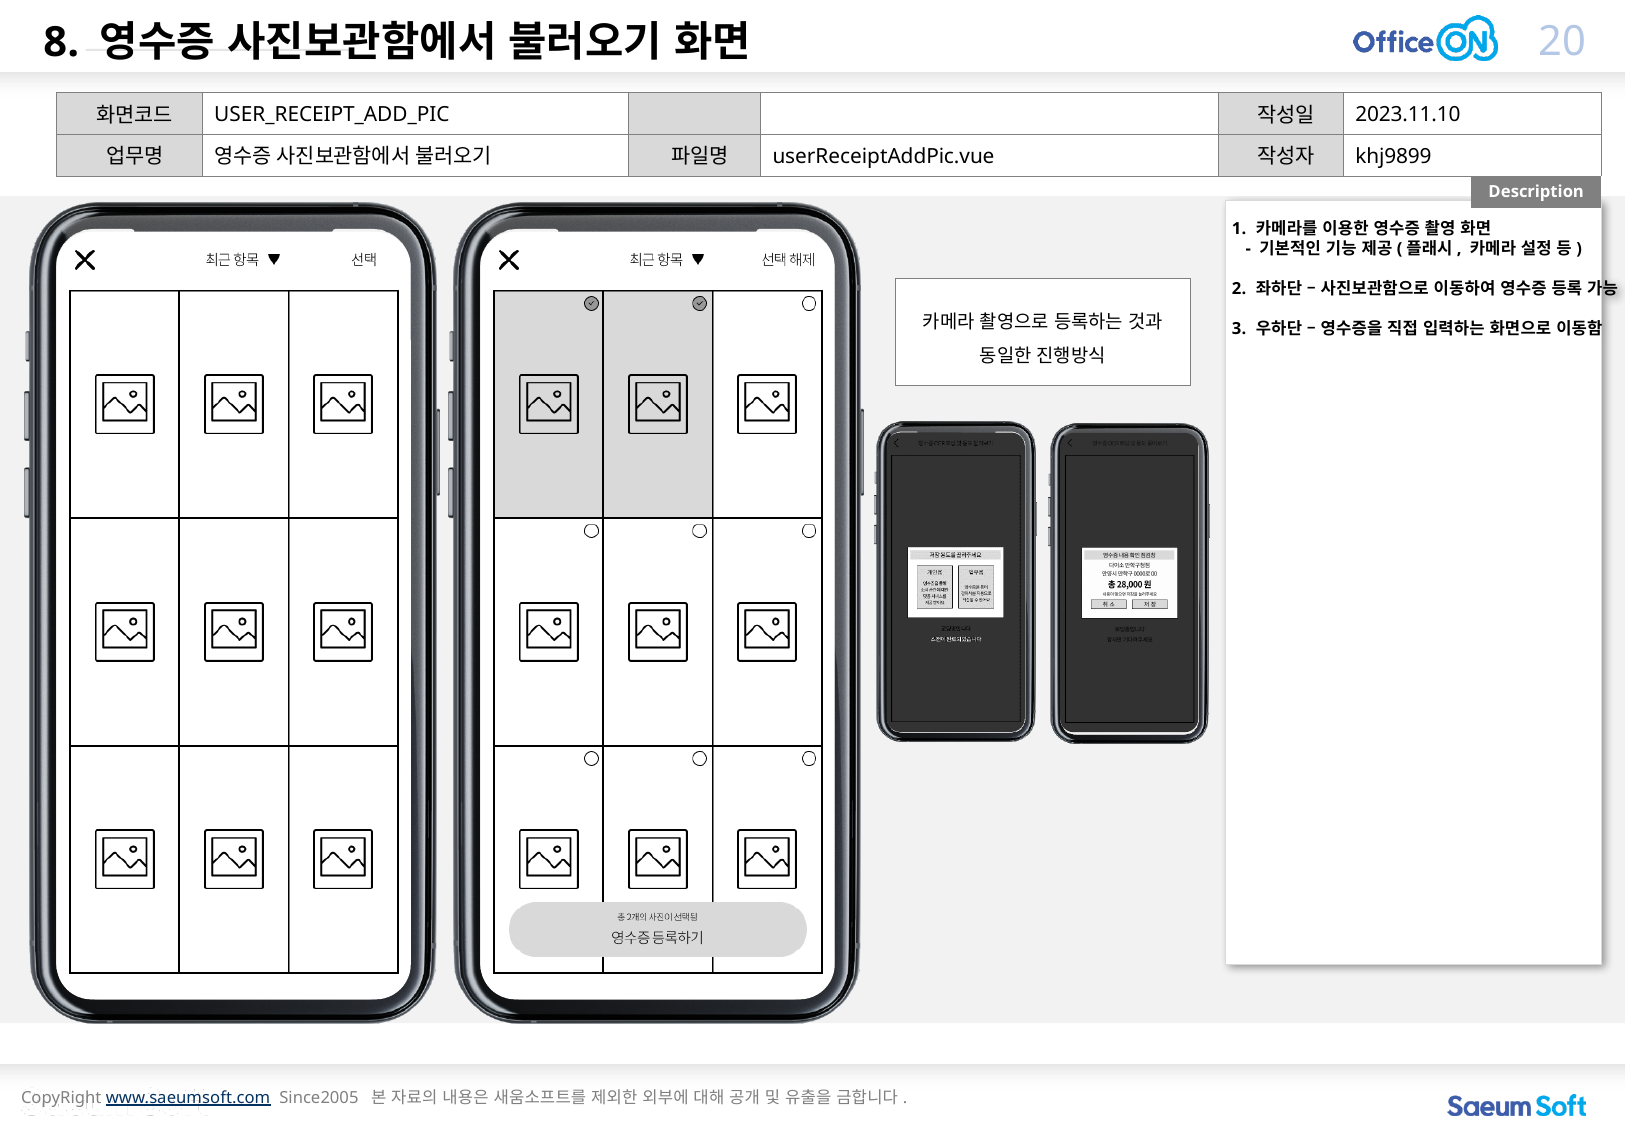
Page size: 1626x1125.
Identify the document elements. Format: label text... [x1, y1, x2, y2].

text_box Description [1471, 177, 1601, 208]
table_header [761, 93, 1218, 134]
table_header 2023.11.10 [1344, 93, 1601, 134]
table_header [629, 93, 760, 134]
table_header 작성일 [1219, 93, 1343, 134]
picture [874, 421, 1037, 742]
picture [0, 15, 1625, 114]
table_header USER_RECEIPT_ADD_PIC [203, 93, 628, 134]
picture [1574, 1105, 1580, 1116]
picture [448, 202, 864, 1024]
picture [1556, 1105, 1562, 1112]
text_box 8. 영수증 사진보관함에서 불러오기 화면 [28, 7, 837, 73]
picture [0, 1052, 1625, 1120]
picture [24, 202, 440, 1024]
table_cell 파일명 [629, 135, 760, 176]
picture [1048, 423, 1211, 744]
table_cell 영수증 사진보관함에서 불러오기 [203, 135, 628, 176]
picture [1565, 1105, 1569, 1116]
picture [1483, 15, 1498, 40]
table_cell 작성자 [1219, 135, 1343, 176]
table_cell 업무명 [57, 135, 202, 176]
text_box 카메라 촬영으로 등록하는 것과 동일한 진행방식 [894, 278, 1191, 386]
table_cell userReceiptAddPic.vue [761, 135, 1218, 176]
text_box 카메라를 이용한 영수증 촬영 화면 - 기본적인 기능 제공(플래시, 카메라 설정 등) 좌하단 – 사진보관함으로 이동하여 영수증 등록 가능 우하단 – 영수증을 직접 입력하는 화면으로 이동함 [1225, 200, 1602, 965]
table_cell khj9899 [1344, 135, 1601, 176]
table_header 화면코드 [57, 93, 202, 134]
